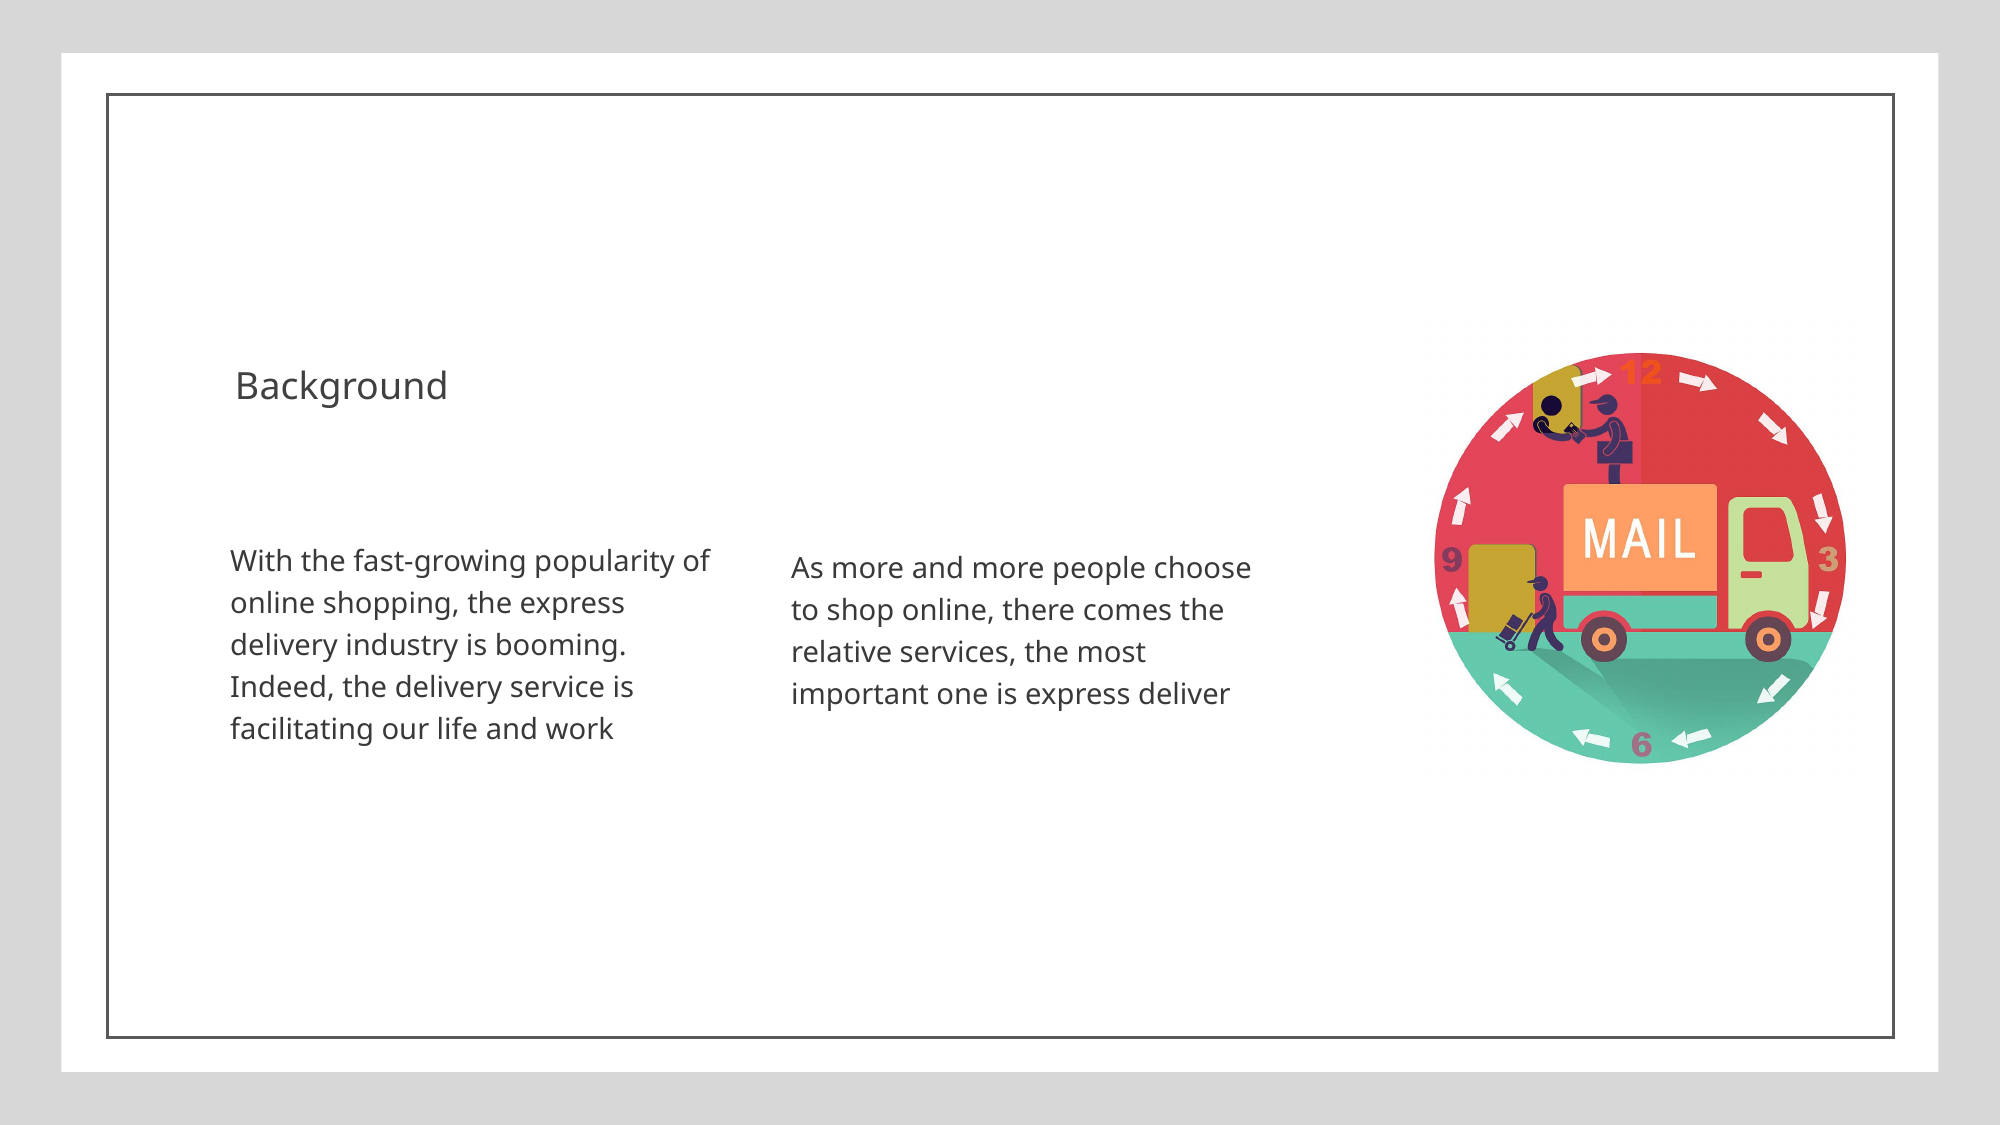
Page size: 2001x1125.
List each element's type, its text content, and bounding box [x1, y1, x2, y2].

text_box As more and more people choose to shop online, there comes the relative services, the most important one is express deliver [784, 535, 1292, 717]
text_box [106, 94, 1894, 1038]
text_box [61, 53, 1939, 1072]
text_box With the fast-growing popularity of online shopping, the express delivery industry is booming. Indeed, the delivery service is facilitating our life and work [223, 529, 731, 752]
text_box [0, 0, 2000, 1125]
text_box Background [223, 356, 482, 413]
picture [1407, 315, 1878, 785]
